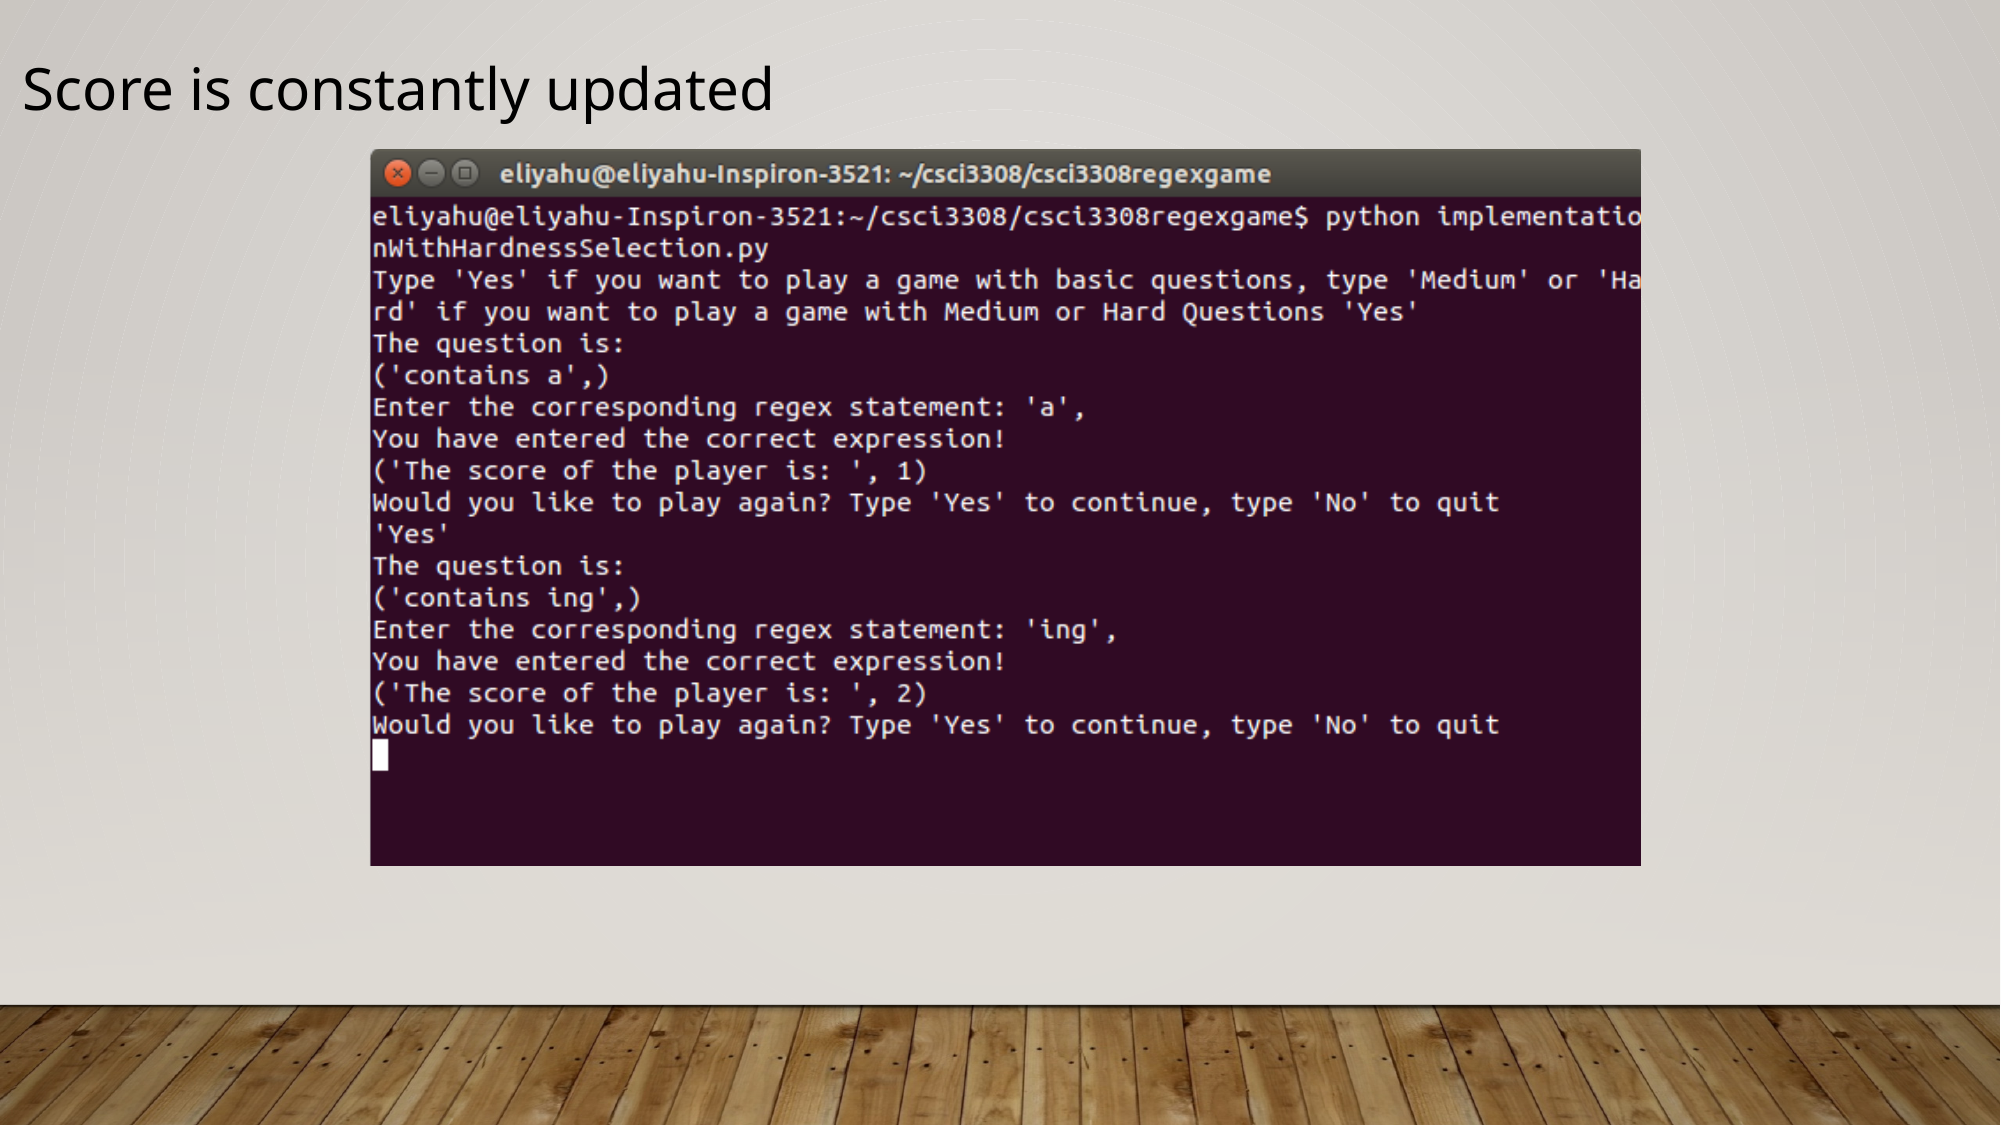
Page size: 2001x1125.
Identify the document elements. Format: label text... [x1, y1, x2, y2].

picture [0, 1005, 2000, 1125]
text_box Score is constantly updated [8, 44, 790, 130]
picture [369, 149, 1642, 867]
